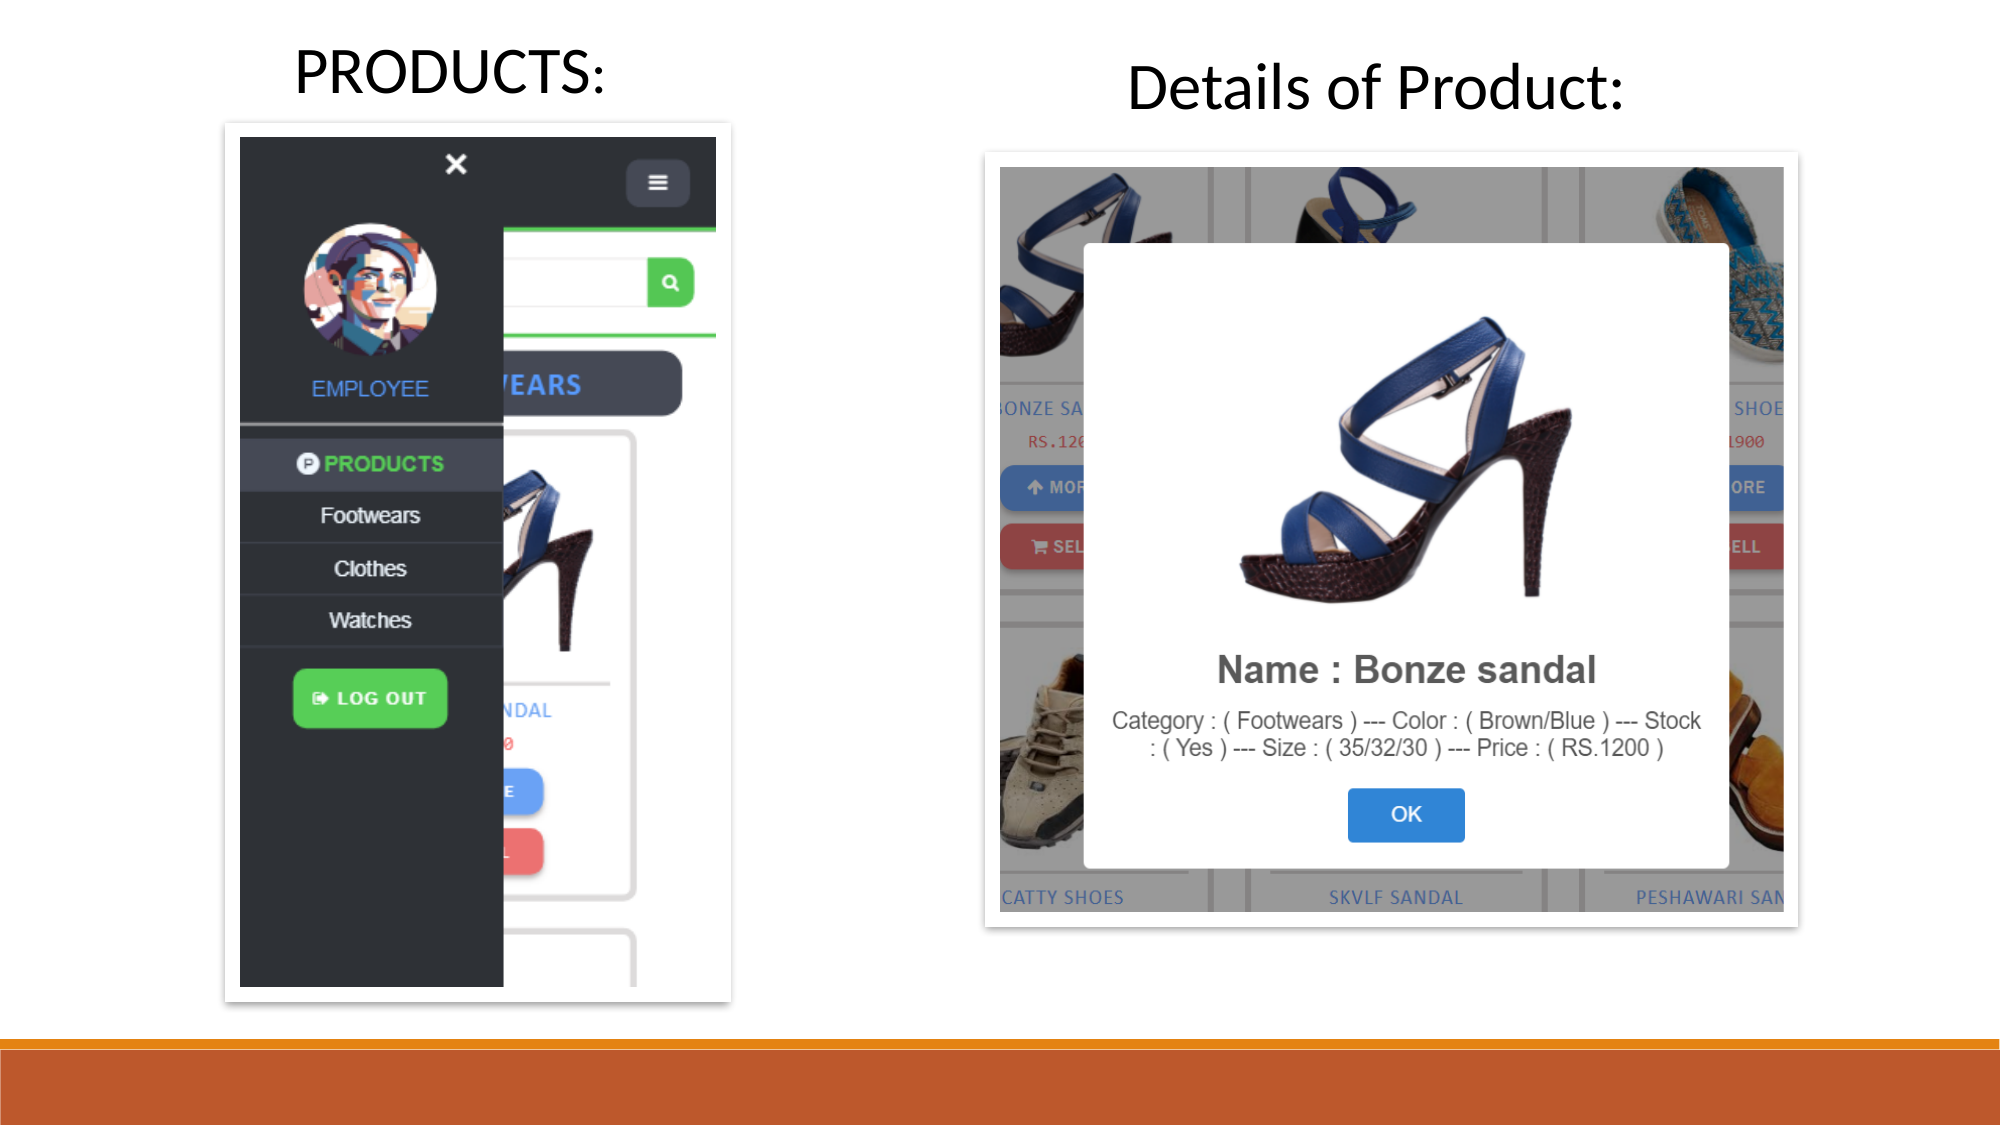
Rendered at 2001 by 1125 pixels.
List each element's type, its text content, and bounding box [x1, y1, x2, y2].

text_box PRODUCTS: [160, 19, 769, 115]
picture [999, 166, 1785, 913]
picture [239, 136, 717, 988]
text_box Details of Product: [1112, 35, 1721, 130]
